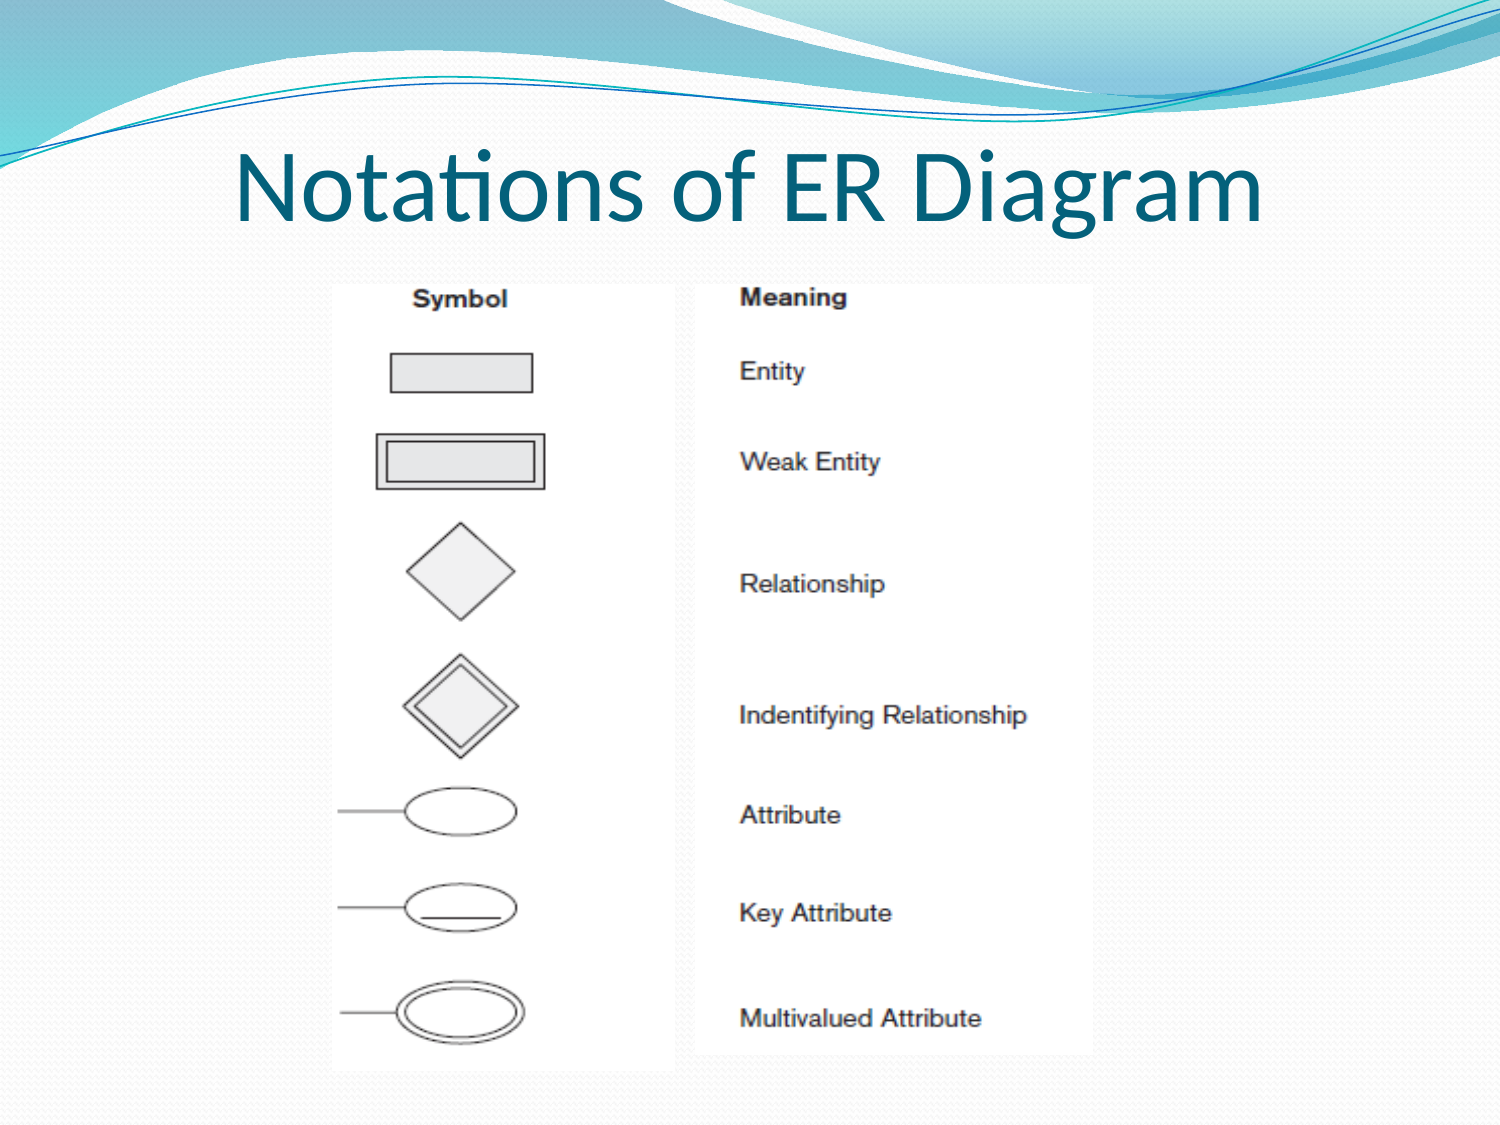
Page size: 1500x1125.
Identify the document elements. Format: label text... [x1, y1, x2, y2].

picture [332, 284, 676, 1071]
picture [695, 284, 1093, 1055]
title Notations of ER Diagram [75, 54, 1425, 243]
